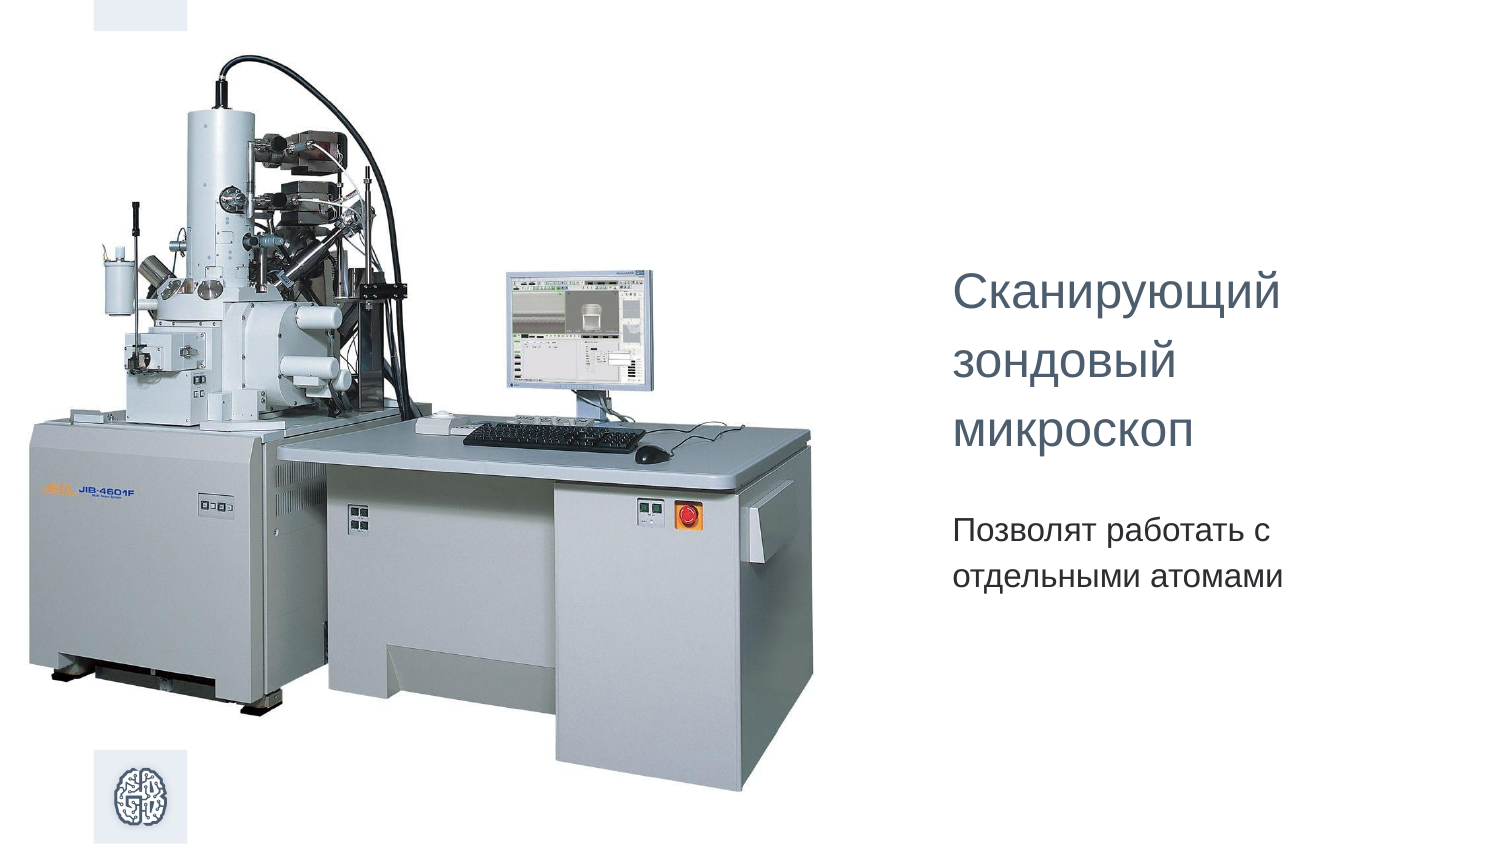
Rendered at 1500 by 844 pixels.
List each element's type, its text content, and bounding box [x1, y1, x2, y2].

picture [0, 0, 845, 844]
title Сканирующий зондовый микроскоп Позволят работать с отдельными атомами [937, 93, 1406, 750]
